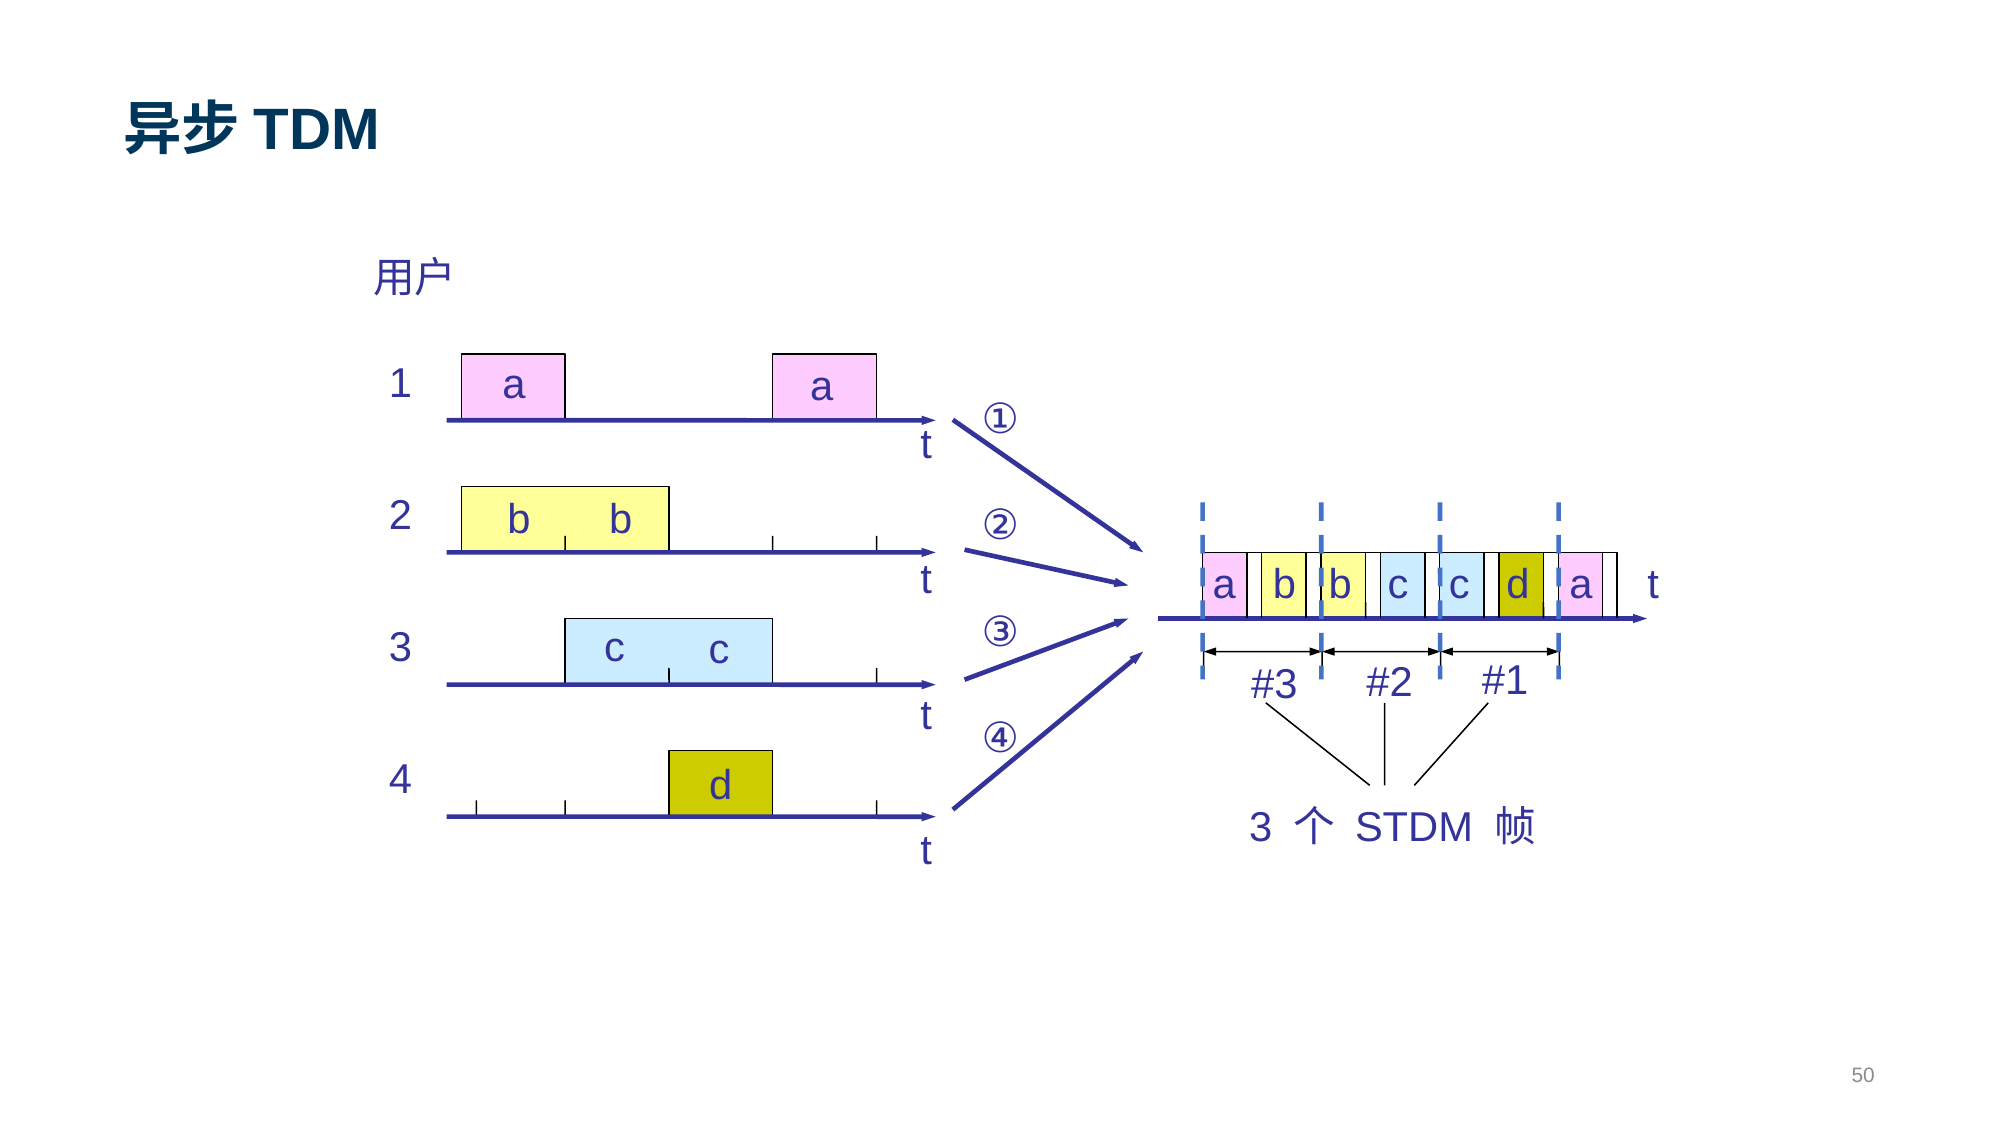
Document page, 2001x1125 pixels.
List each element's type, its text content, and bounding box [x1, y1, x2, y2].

text_box b [1258, 549, 1312, 615]
text_box 3 [374, 612, 428, 678]
text_box ③ [966, 596, 1035, 662]
title 异步TDM [108, 21, 1890, 169]
text_box a [1559, 549, 1608, 615]
text_box [1602, 552, 1618, 619]
text_box 用户 [358, 243, 472, 309]
text_box [1441, 647, 1467, 656]
text_box [1306, 552, 1322, 619]
text_box d [694, 750, 748, 816]
text_box ② [966, 490, 1035, 556]
text_box [1322, 647, 1351, 656]
text_box #3 [1236, 649, 1313, 715]
text_box 2 [374, 480, 428, 545]
text_box [1428, 647, 1440, 656]
text_box t [1632, 549, 1674, 614]
text_box [1365, 552, 1381, 619]
text_box c [589, 612, 641, 678]
text_box ① [966, 384, 1035, 450]
text_box [1246, 552, 1262, 619]
text_box [446, 416, 936, 425]
text_box ④ [966, 703, 1035, 769]
text_box 1 [374, 348, 428, 413]
text_box t [905, 680, 947, 745]
text_box [1544, 647, 1558, 656]
text_box [1484, 552, 1499, 619]
text_box c [693, 614, 745, 680]
text_box [446, 812, 936, 821]
text_box [993, 556, 1129, 587]
text_box 3 个 STDM 帧 [1234, 792, 1552, 858]
text_box [1035, 618, 1129, 654]
text_box a [1197, 549, 1251, 615]
text_box [446, 680, 936, 689]
text_box b [1322, 549, 1367, 615]
text_box [565, 618, 773, 684]
text_box [1543, 552, 1559, 619]
text_box [748, 750, 773, 816]
text_box [1035, 651, 1144, 742]
text_box 4 [374, 744, 428, 810]
text_box c [1440, 549, 1485, 615]
text_box [996, 450, 1144, 553]
text_box b [492, 484, 546, 549]
slide_number 50 [1274, 1051, 1890, 1097]
text_box [461, 486, 670, 552]
text_box [772, 354, 877, 420]
text_box #1 [1467, 645, 1544, 711]
text_box [461, 354, 566, 420]
text_box t [905, 409, 947, 475]
text_box #2 [1351, 647, 1428, 713]
text_box a [795, 351, 849, 417]
text_box b [594, 484, 648, 550]
text_box c [1372, 549, 1424, 615]
text_box [1424, 552, 1440, 619]
text_box t [905, 544, 947, 610]
text_box [446, 548, 936, 557]
text_box [669, 750, 694, 816]
text_box d [1491, 549, 1545, 615]
text_box a [487, 348, 541, 414]
text_box [1309, 647, 1321, 655]
text_box t [905, 815, 947, 881]
text_box [1618, 614, 1648, 623]
text_box [1203, 647, 1236, 656]
